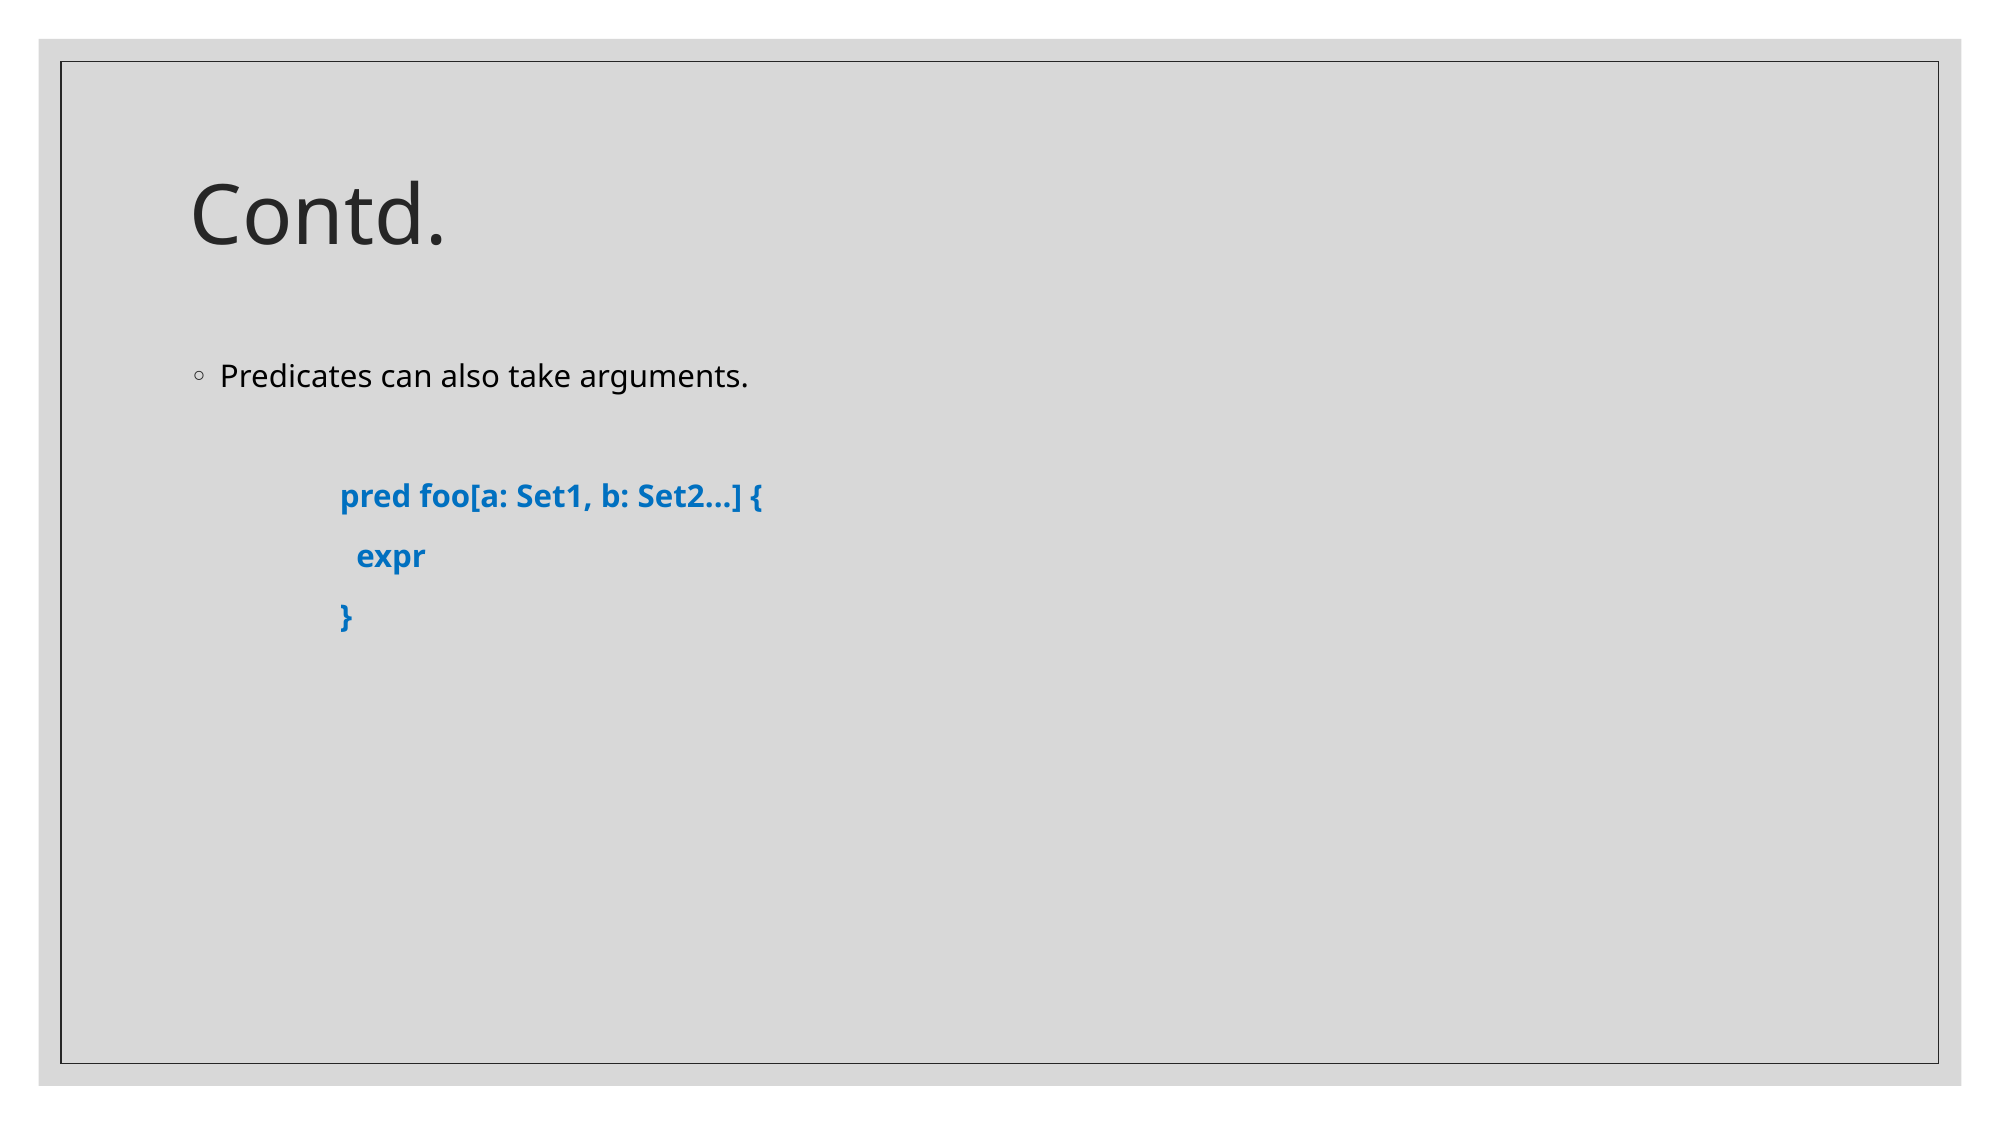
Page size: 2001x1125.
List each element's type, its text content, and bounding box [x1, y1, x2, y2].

list Predicates can also take arguments. pred foo[a: Set1, b: Set2...] { expr } [174, 345, 1825, 977]
title Contd. [174, 105, 1825, 331]
